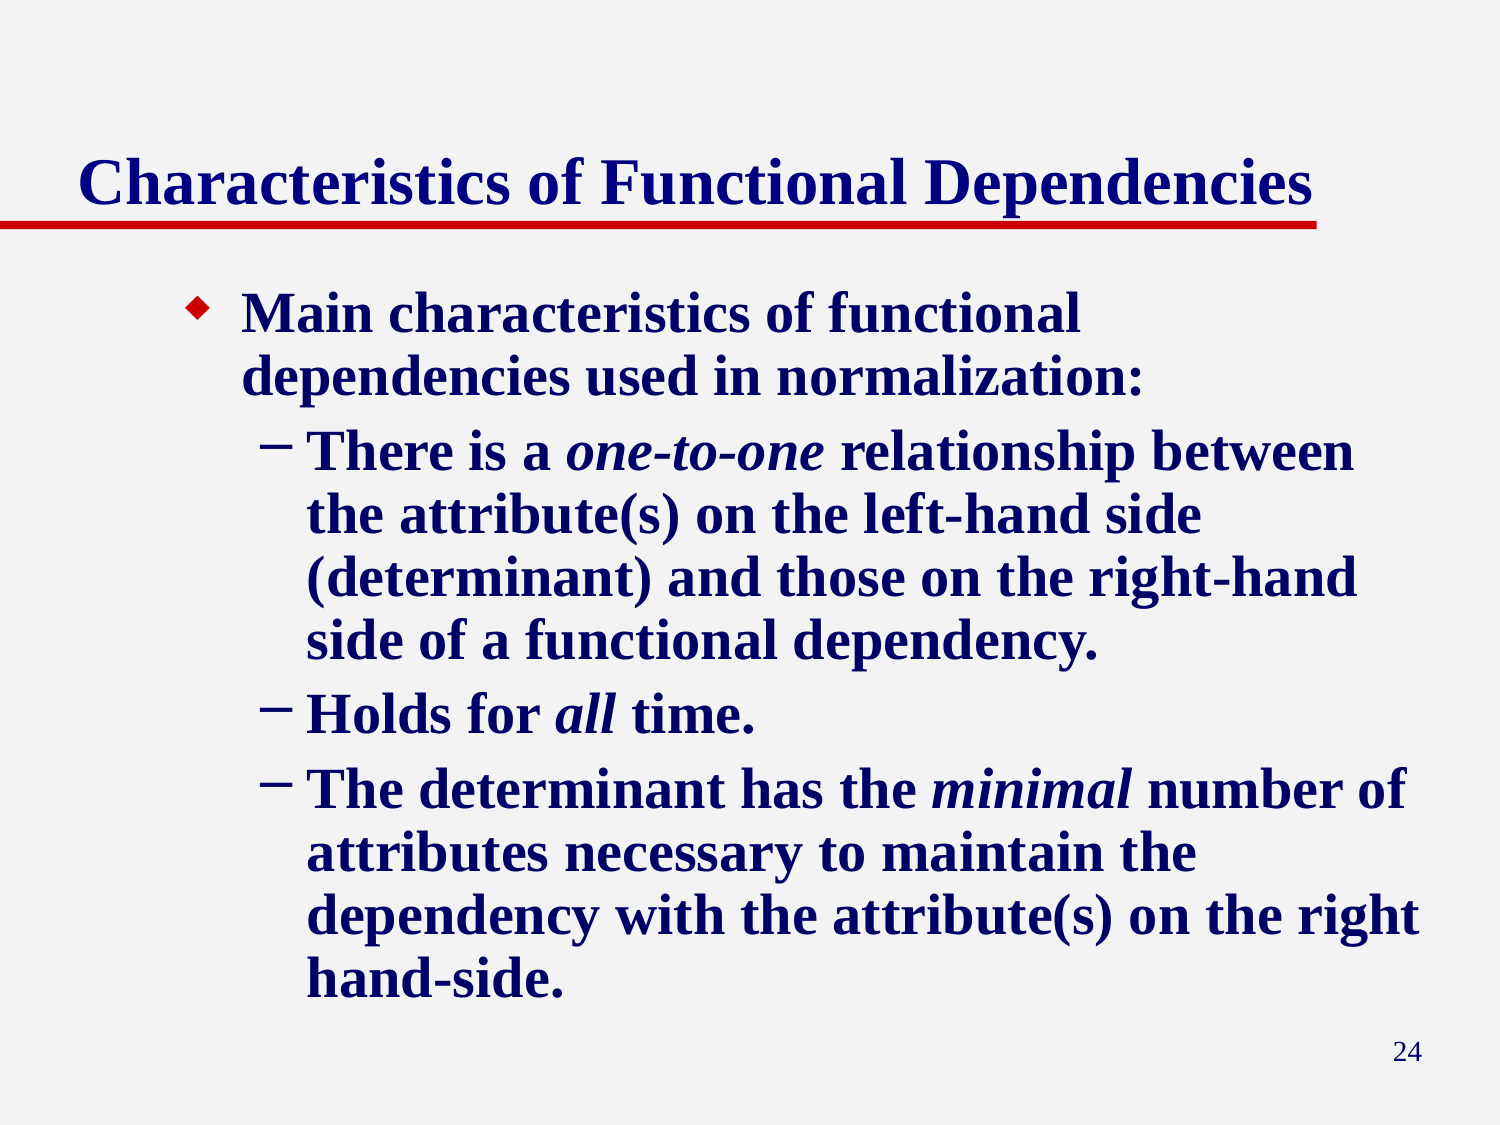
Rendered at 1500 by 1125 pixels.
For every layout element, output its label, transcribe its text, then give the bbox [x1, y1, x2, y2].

title Characteristics of Functional Dependencies [62, 43, 1338, 225]
list Main characteristics of functional dependencies used in normalization: There is a one-to-one relationship between the attribute(s) on the left-hand side (determinant) and those on the right-hand side of a functional dependency. Holds for all time. The determinant has the minimal number of attributes necessary to maintain the dependency with the attribute(s) on the right hand-side. [169, 275, 1438, 950]
slide_number 24 [1124, 1012, 1438, 1088]
